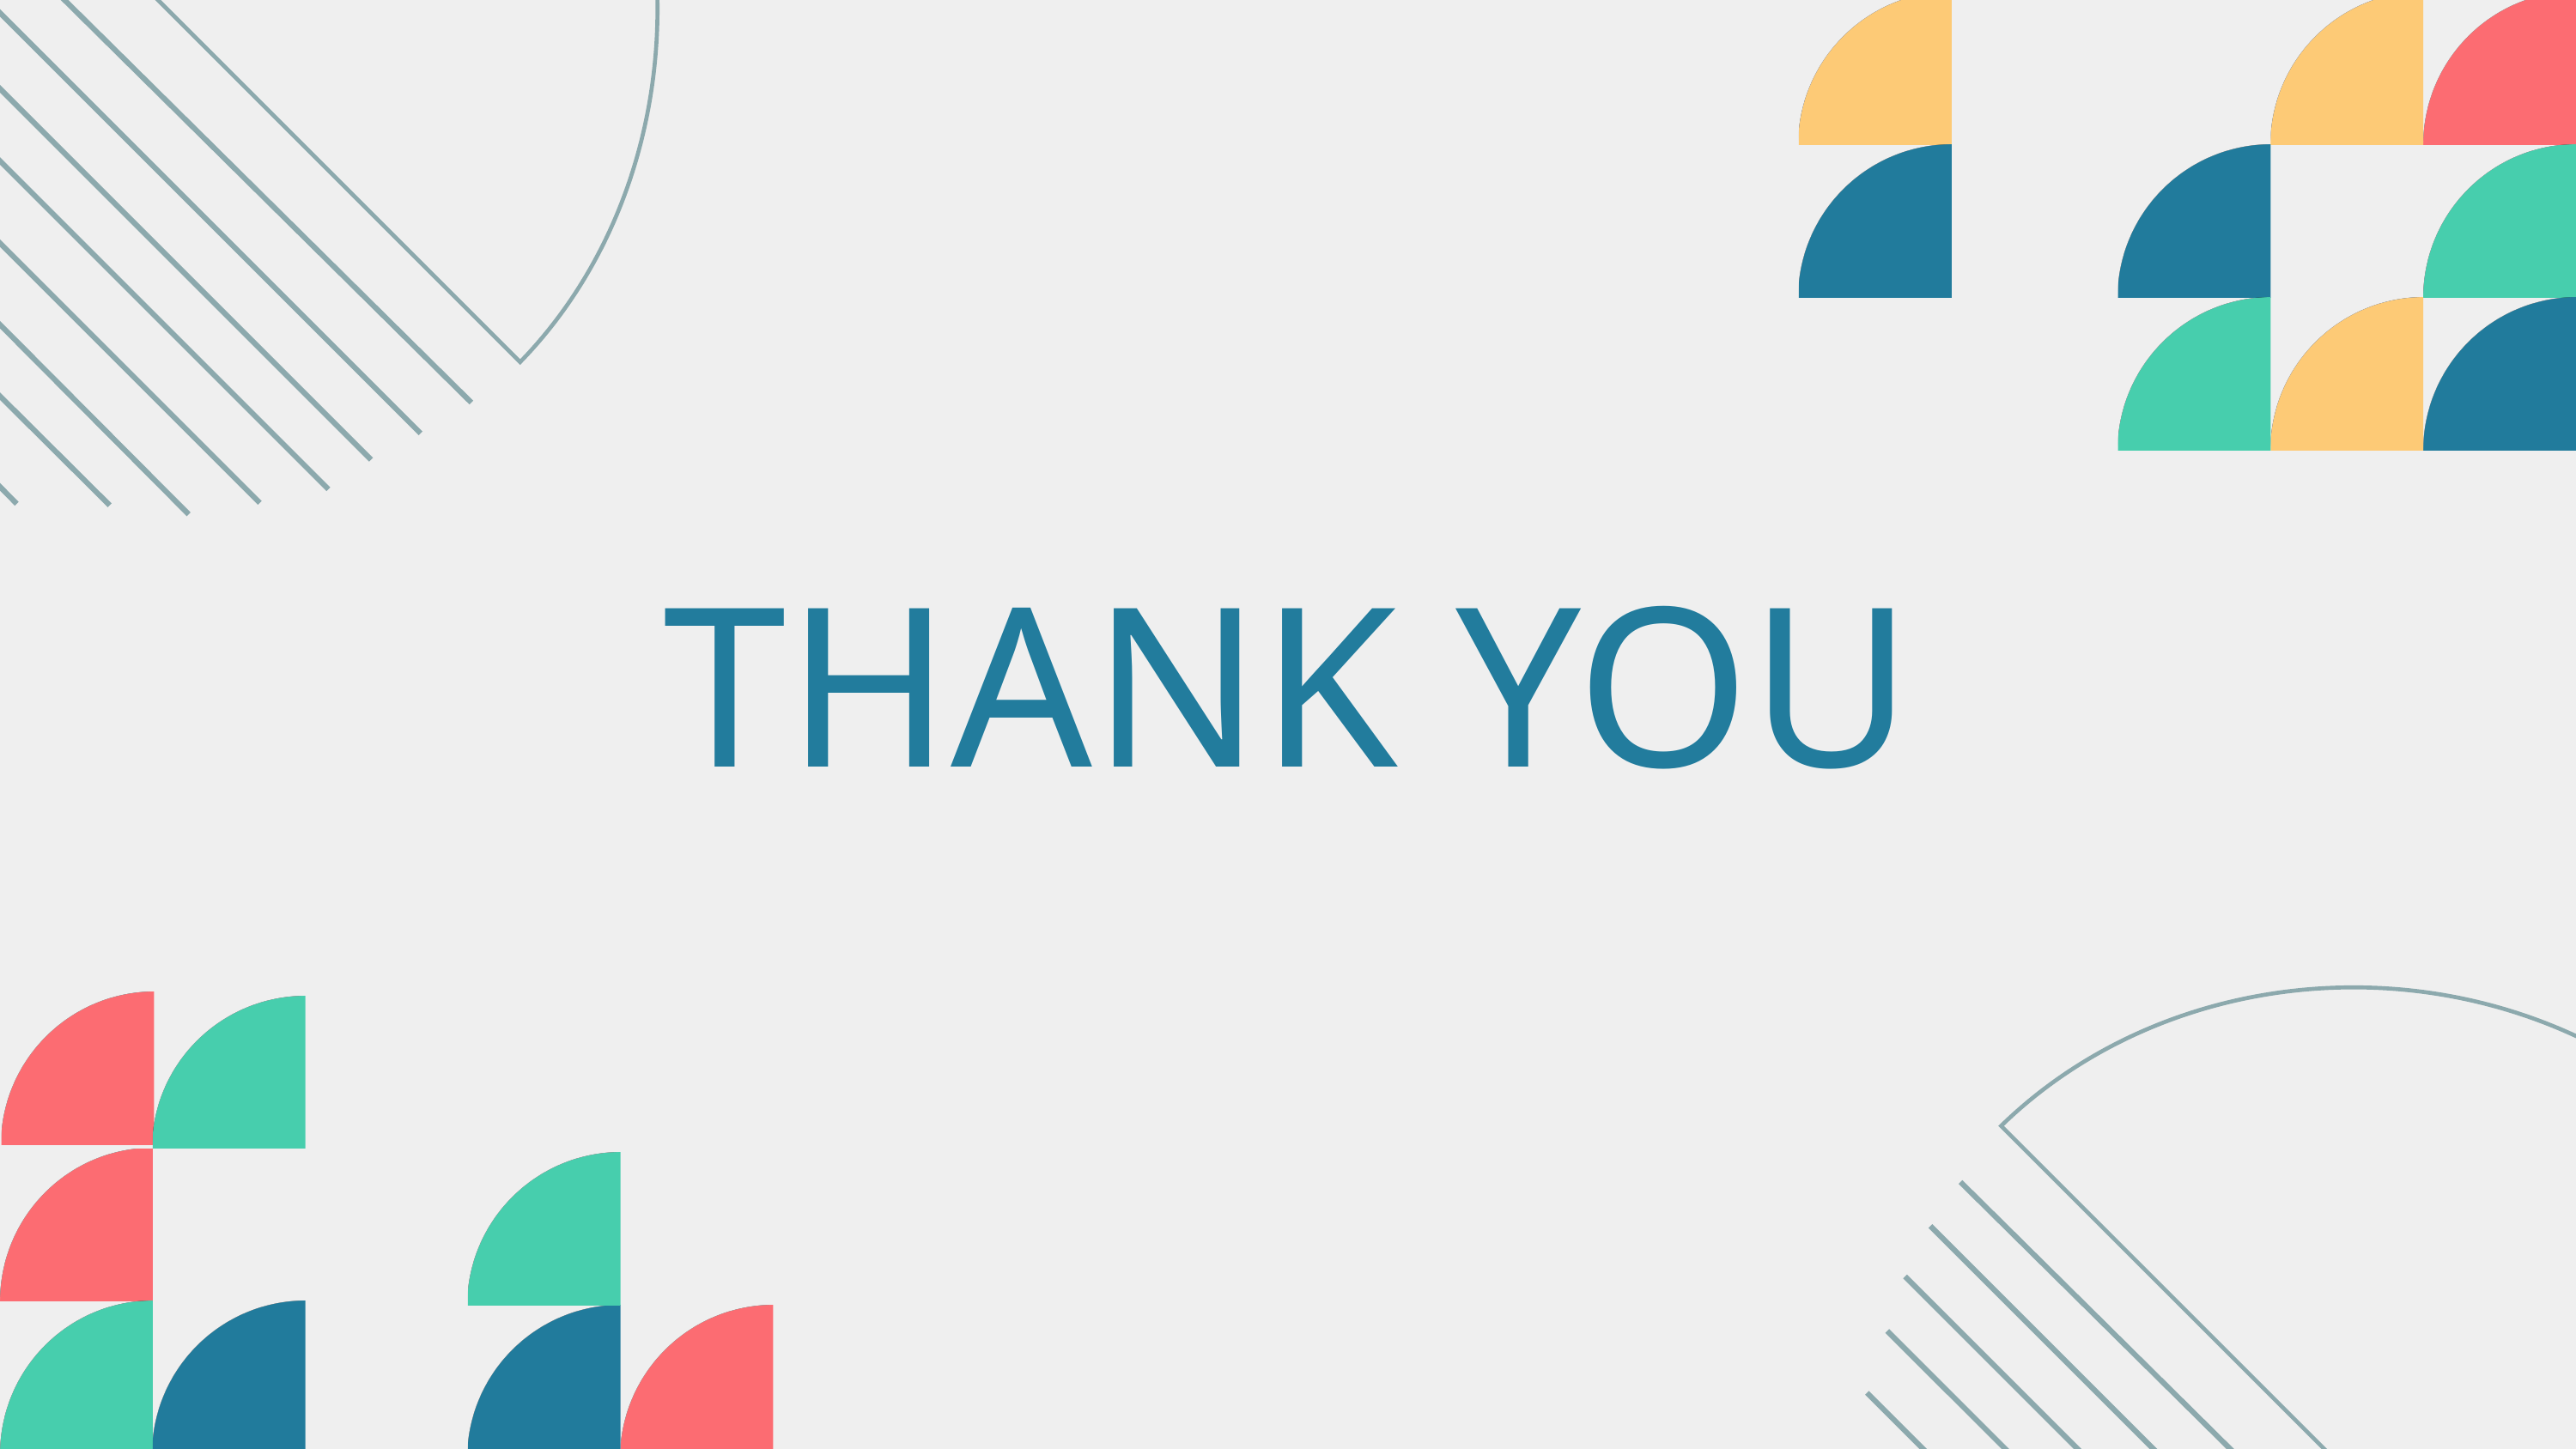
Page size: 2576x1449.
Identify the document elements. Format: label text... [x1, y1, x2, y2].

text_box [0, 991, 774, 1449]
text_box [1848, 770, 2576, 1449]
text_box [0, 0, 876, 517]
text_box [1798, 0, 2576, 451]
text_box THANK YOU [539, 590, 2036, 812]
